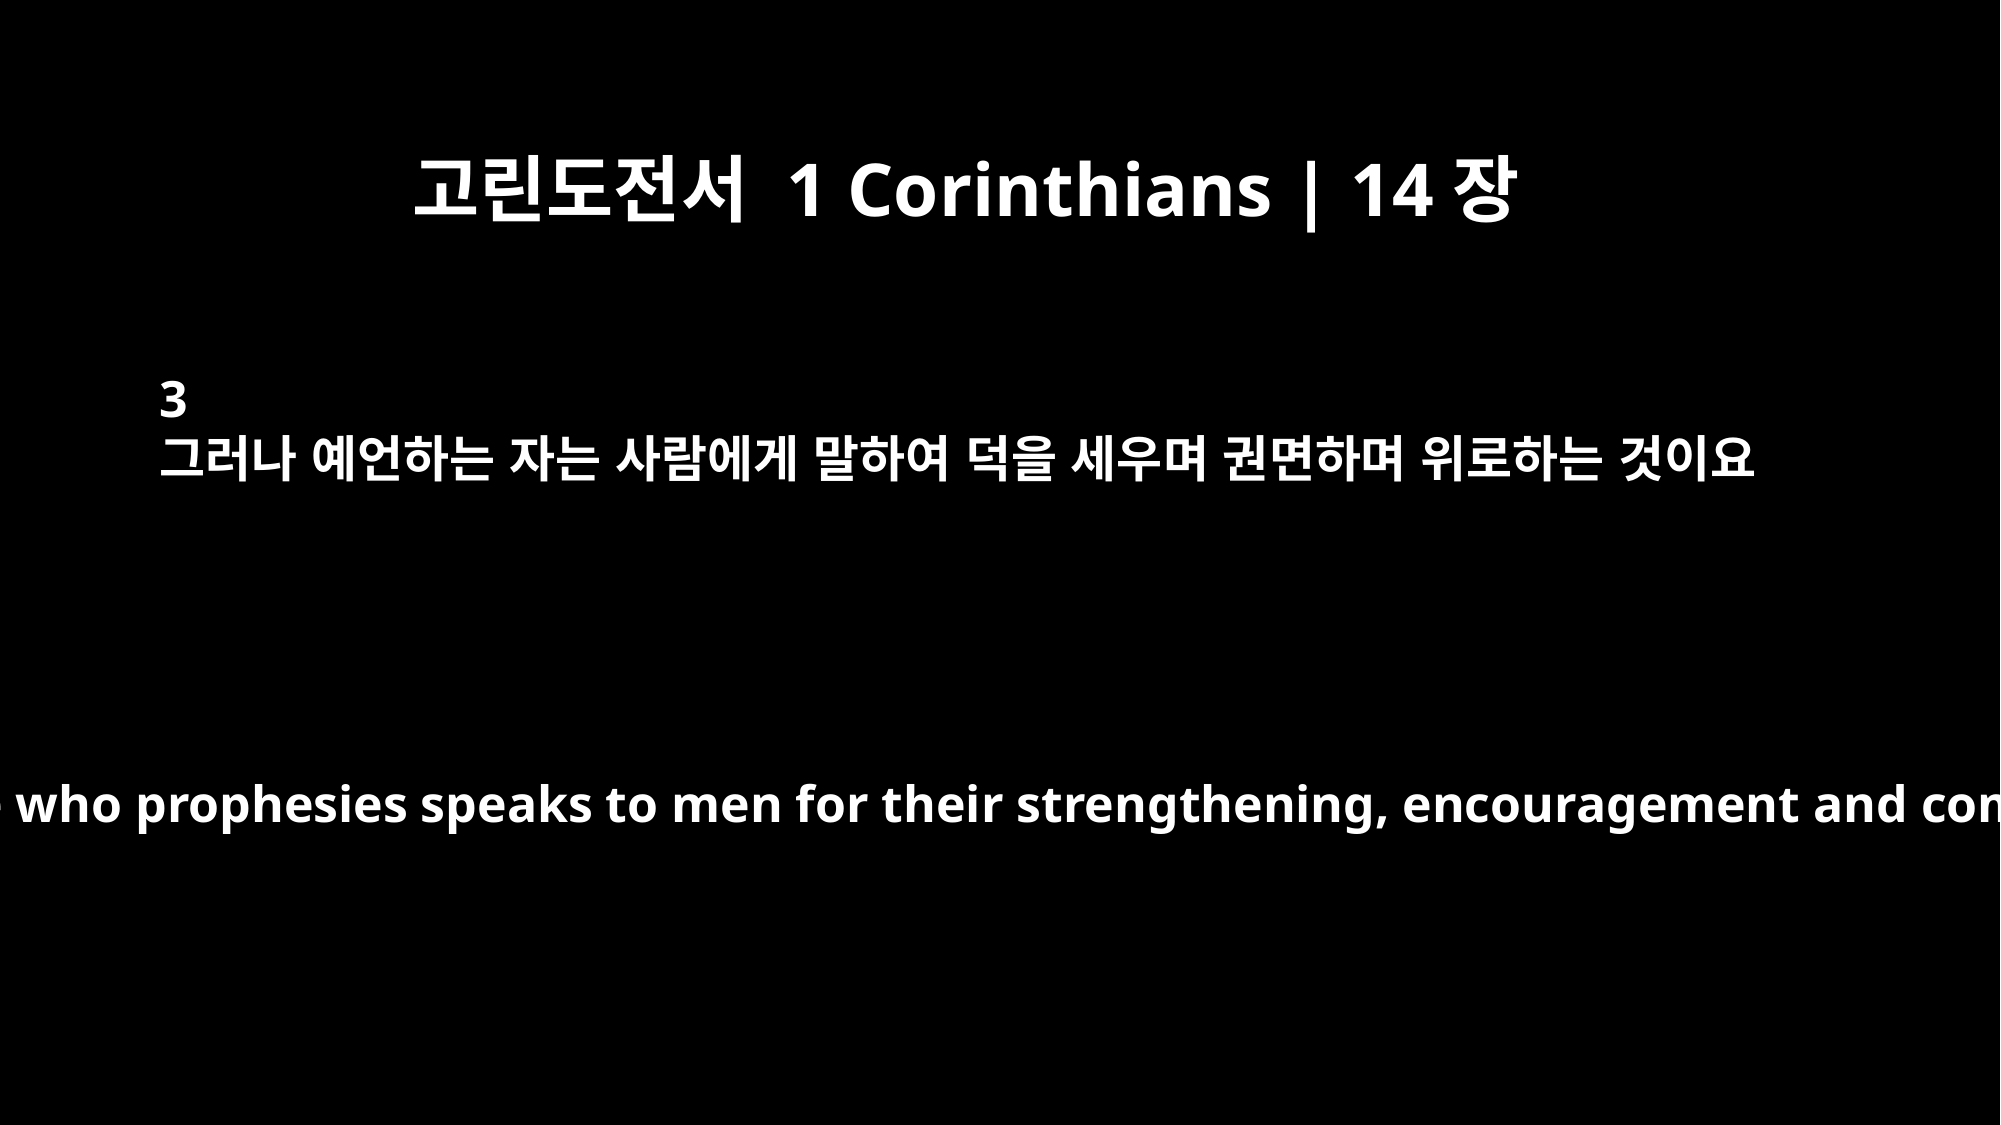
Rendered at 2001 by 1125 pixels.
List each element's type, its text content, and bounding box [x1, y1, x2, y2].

text_box 3 그러나 예언하는 자는 사람에게 말하여 덕을 세우며 권면하며 위로하는 것이요 [144, 359, 1773, 495]
text_box But everyone who prophesies speaks to men for their strengthening, encouragement and comfort. [0, 764, 2000, 840]
text_box 고린도전서 1 Corinthians | 14장 [397, 136, 1535, 239]
